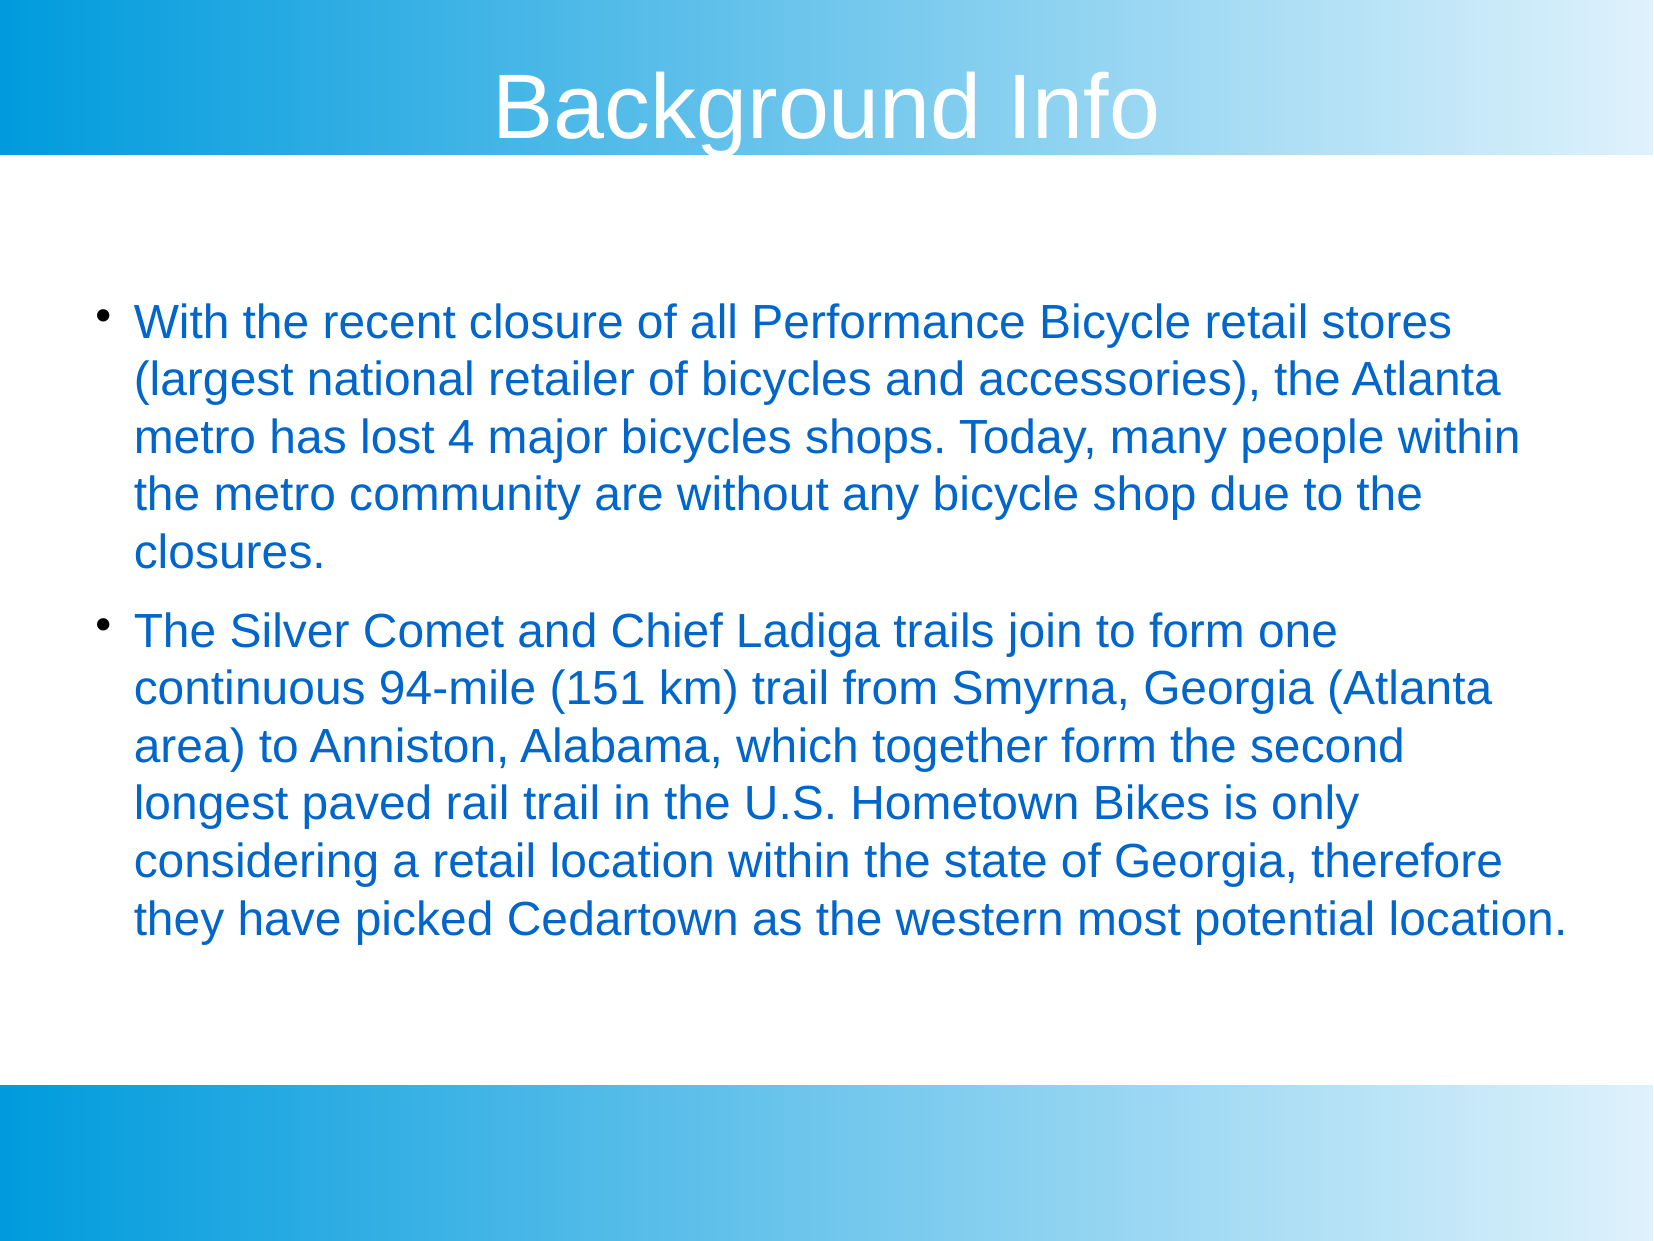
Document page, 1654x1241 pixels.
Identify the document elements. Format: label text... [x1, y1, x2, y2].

text_box With the recent closure of all Performance Bicycle retail stores (largest national retailer of bicycles and accessories), the Atlanta metro has lost 4 major bicycles shops. Today, many people within the metro community are without any bicycle shop due to the closures. The Silver Comet and Chief Ladiga trails join to form one continuous 94-mile (151 km) trail from Smyrna, Georgia (Atlanta area) to Anniston, Alabama, which together form the second longest paved rail trail in the U.S. Hometown Bikes is only considering a retail location within the state of Georgia, therefore they have picked Cedartown as the western most potential location. [82, 290, 1571, 960]
text_box Background Info [82, 49, 1571, 154]
